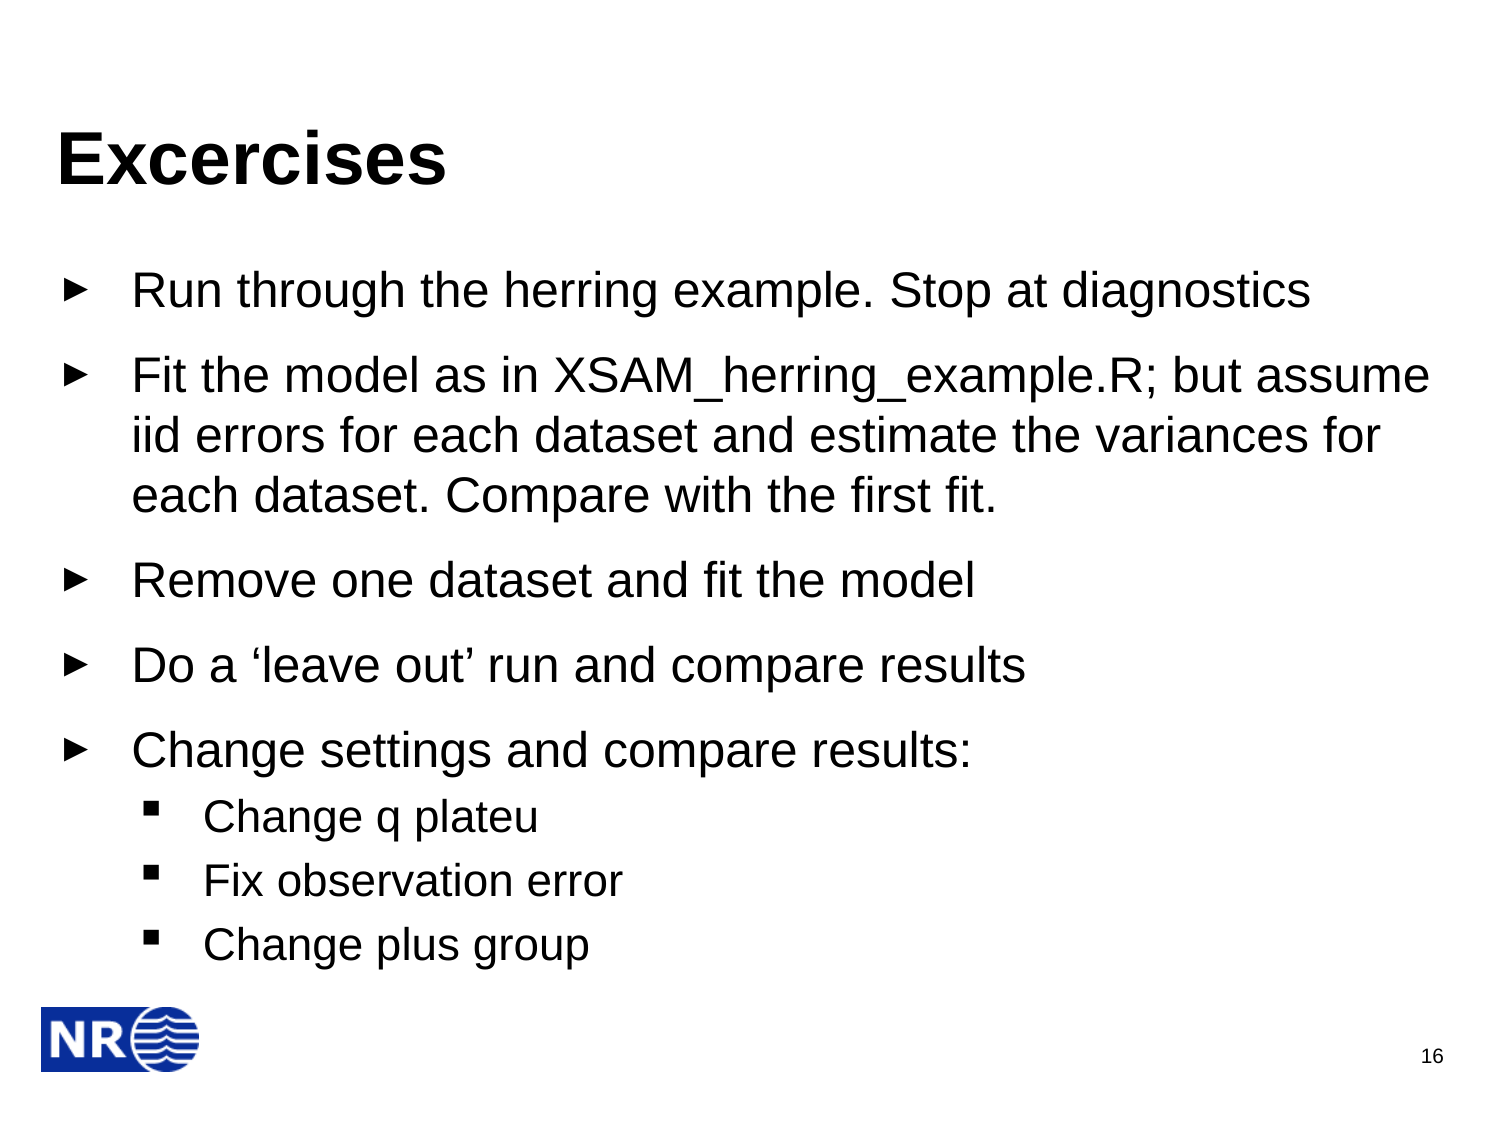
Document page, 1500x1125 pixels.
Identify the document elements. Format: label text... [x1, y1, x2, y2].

slide_number 16 [1394, 1035, 1459, 1083]
picture [41, 1007, 199, 1072]
list Run through the herring example. Stop at diagnostics Fit the model as in XSAM_herring_example.R; but assume iid errors for each dataset and estimate the variances for each dataset. Compare with the first fit. Remove one dataset and fit the model Do a ‘leave out’ run and compare results Change settings and compare results: Change q plateu Fix observation error Change plus group [41, 249, 1459, 925]
title Excercises [41, 42, 1459, 209]
